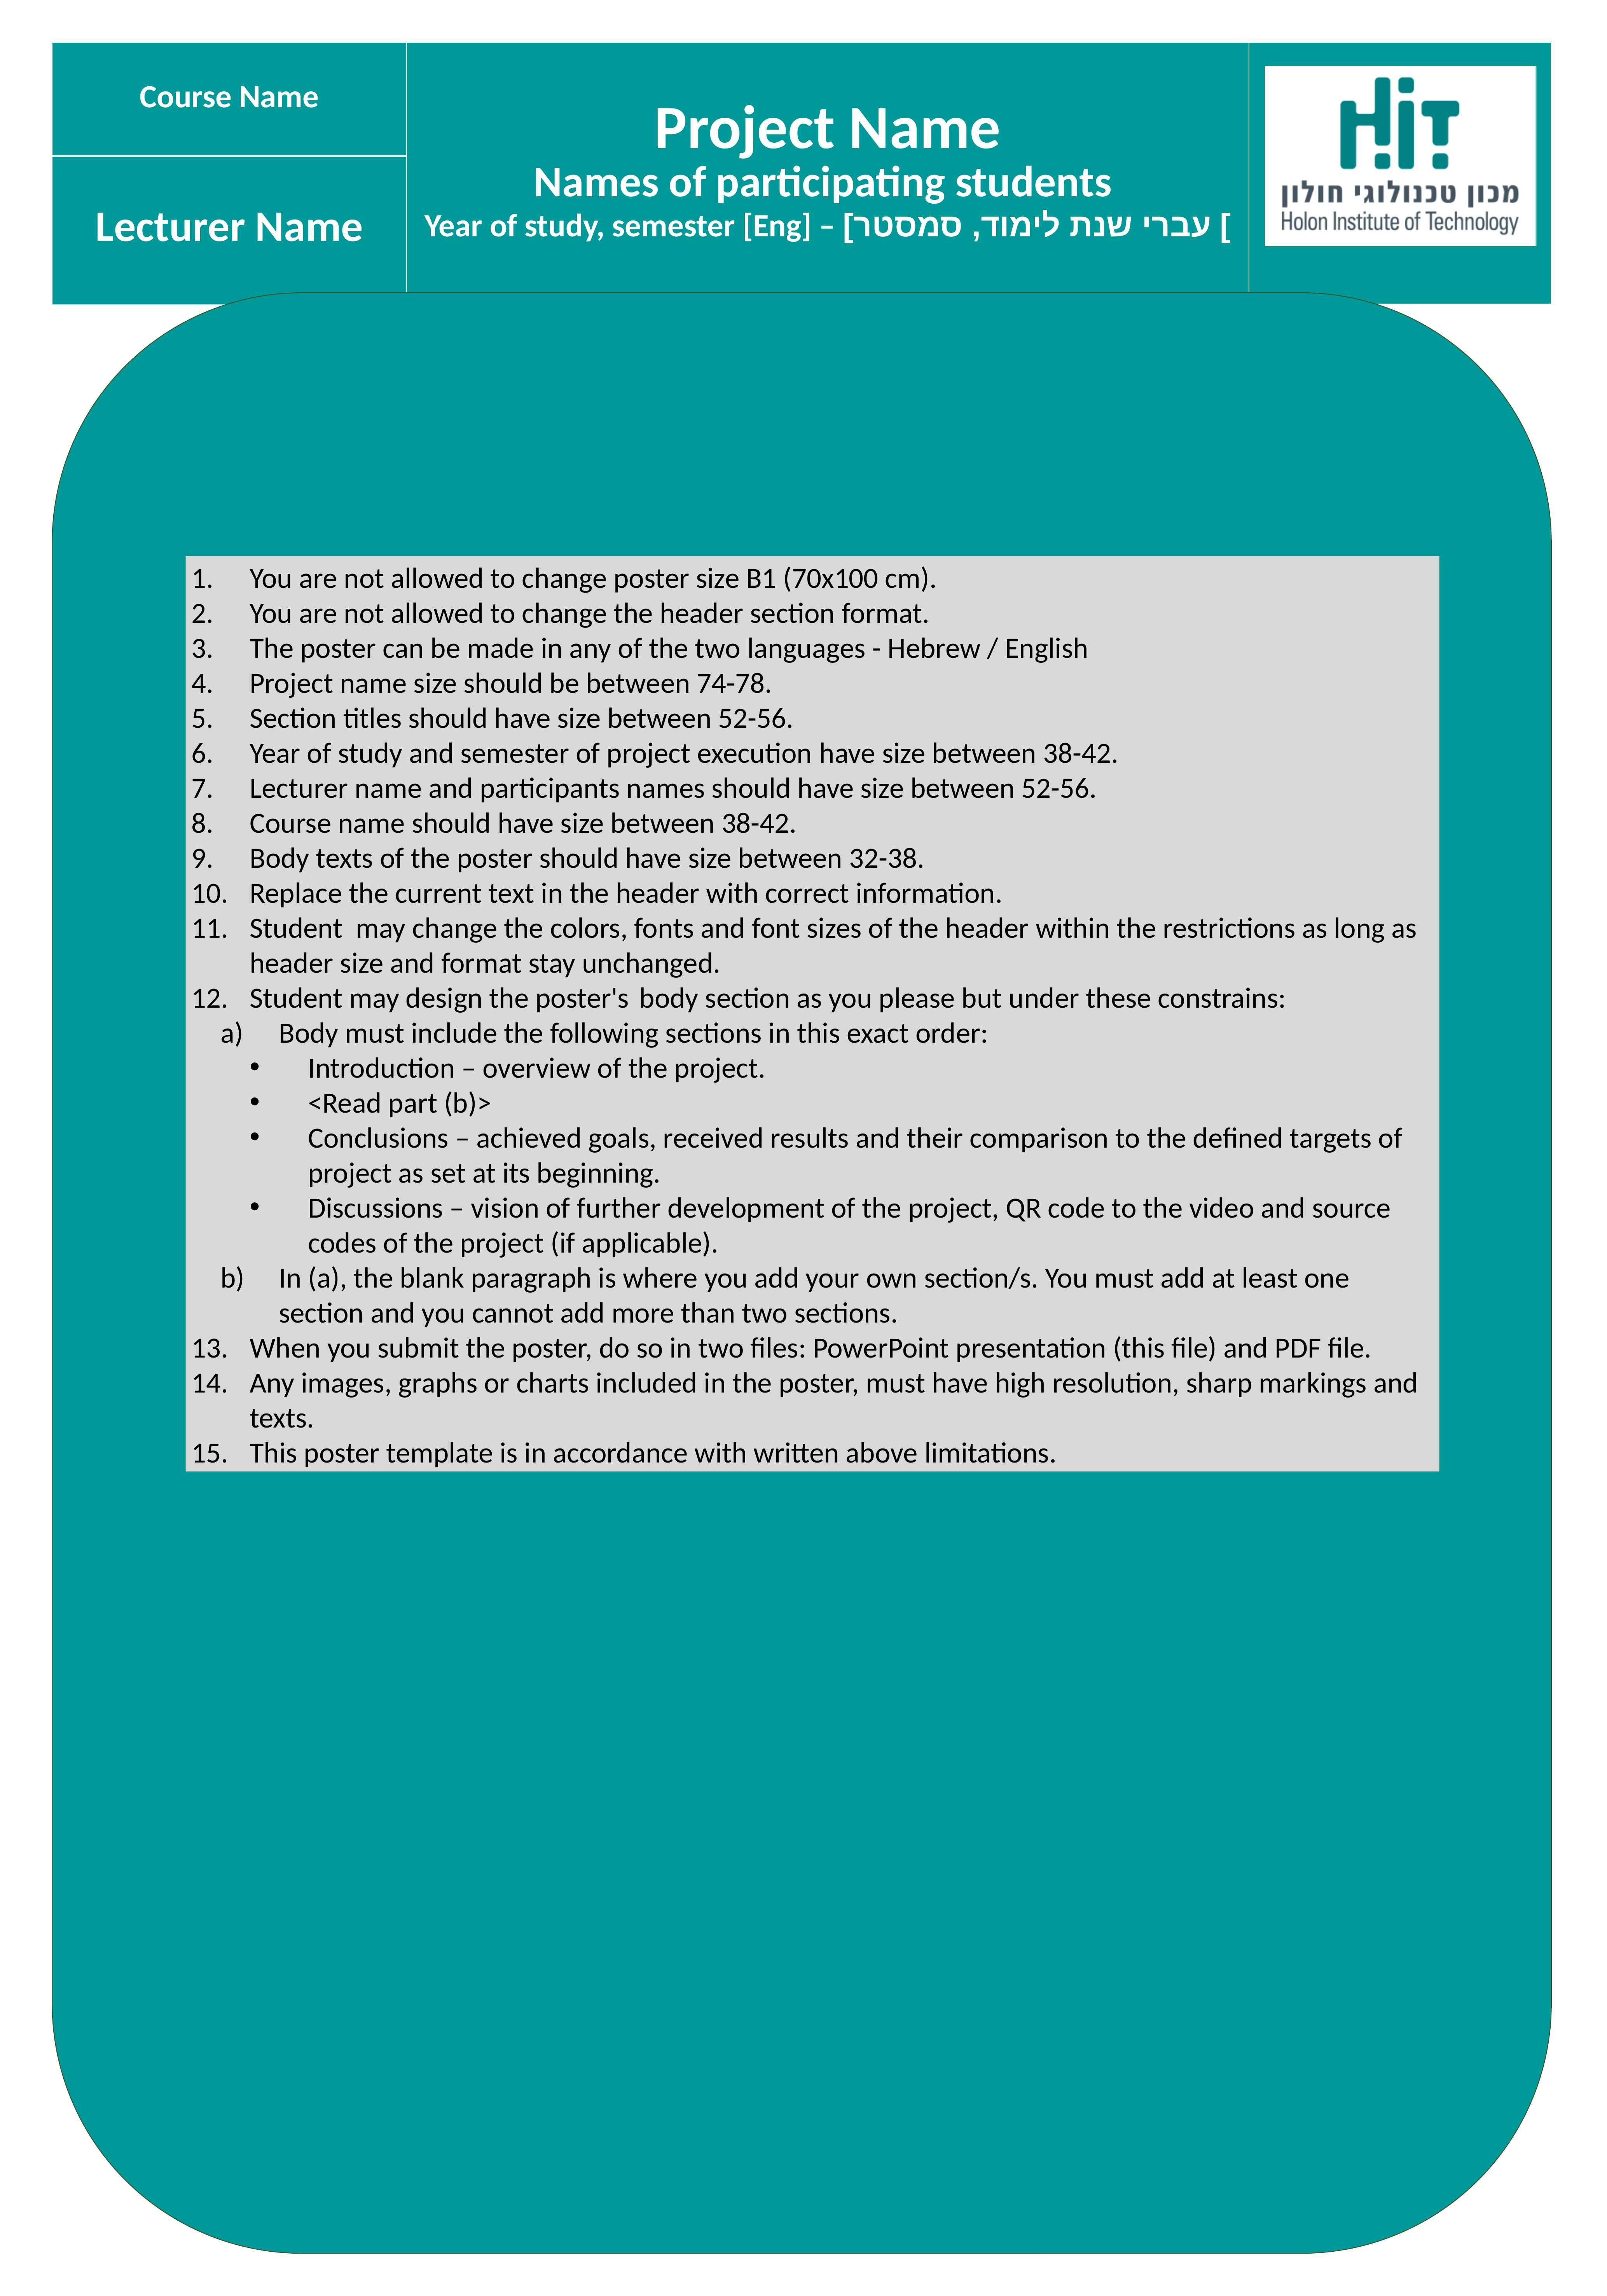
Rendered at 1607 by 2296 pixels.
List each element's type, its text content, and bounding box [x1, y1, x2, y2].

table_cell Lecturer Name [52, 157, 406, 304]
table_header Project Name Names of participating students Year of study, semester [Eng] – [עברי שנת לימוד, סמסטר [ [407, 43, 1249, 292]
text_box [52, 292, 1552, 2254]
text_box You are not allowed to change poster size B1 (70x100 cm). You are not allowed to change the header section format. The poster can be made in any of the two languages - Hebrew / English Project name size should be between 74-78. Section titles should have size between 52-56. Year of study and semester of project execution have size between 38-42. Lecturer name and participants names should have size between 52-56. Course name should have size between 38-42. Body texts of the poster should have size between 32-38. Replace the current text in the header with correct information. Student may change the colors, fonts and font sizes of the header within the restrictions as long as header size and format stay unchanged. Student may design the poster's body section as you please but under these constrains: Body must include the following sections in this exact order: Introduction – overview of the project. <Read part (b)> Conclusions – achieved goals, received results and their comparison to the defined targets of project as set at its beginning. Discussions – vision of further development of the project, QR code to the video and source codes of the project (if applicable). In (a), the blank paragraph is where you add your own section/s. You must add at least one section and you cannot add more than two sections. When you submit the poster, do so in two files: PowerPoint presentation (this file) and PDF file. Any images, graphs or charts included in the poster, must have high resolution, sharp markings and texts. This poster template is in accordance with written above limitations. [185, 556, 1439, 1472]
picture [1265, 66, 1537, 246]
table_header [1249, 43, 1551, 304]
table_header Course Name [52, 43, 406, 155]
